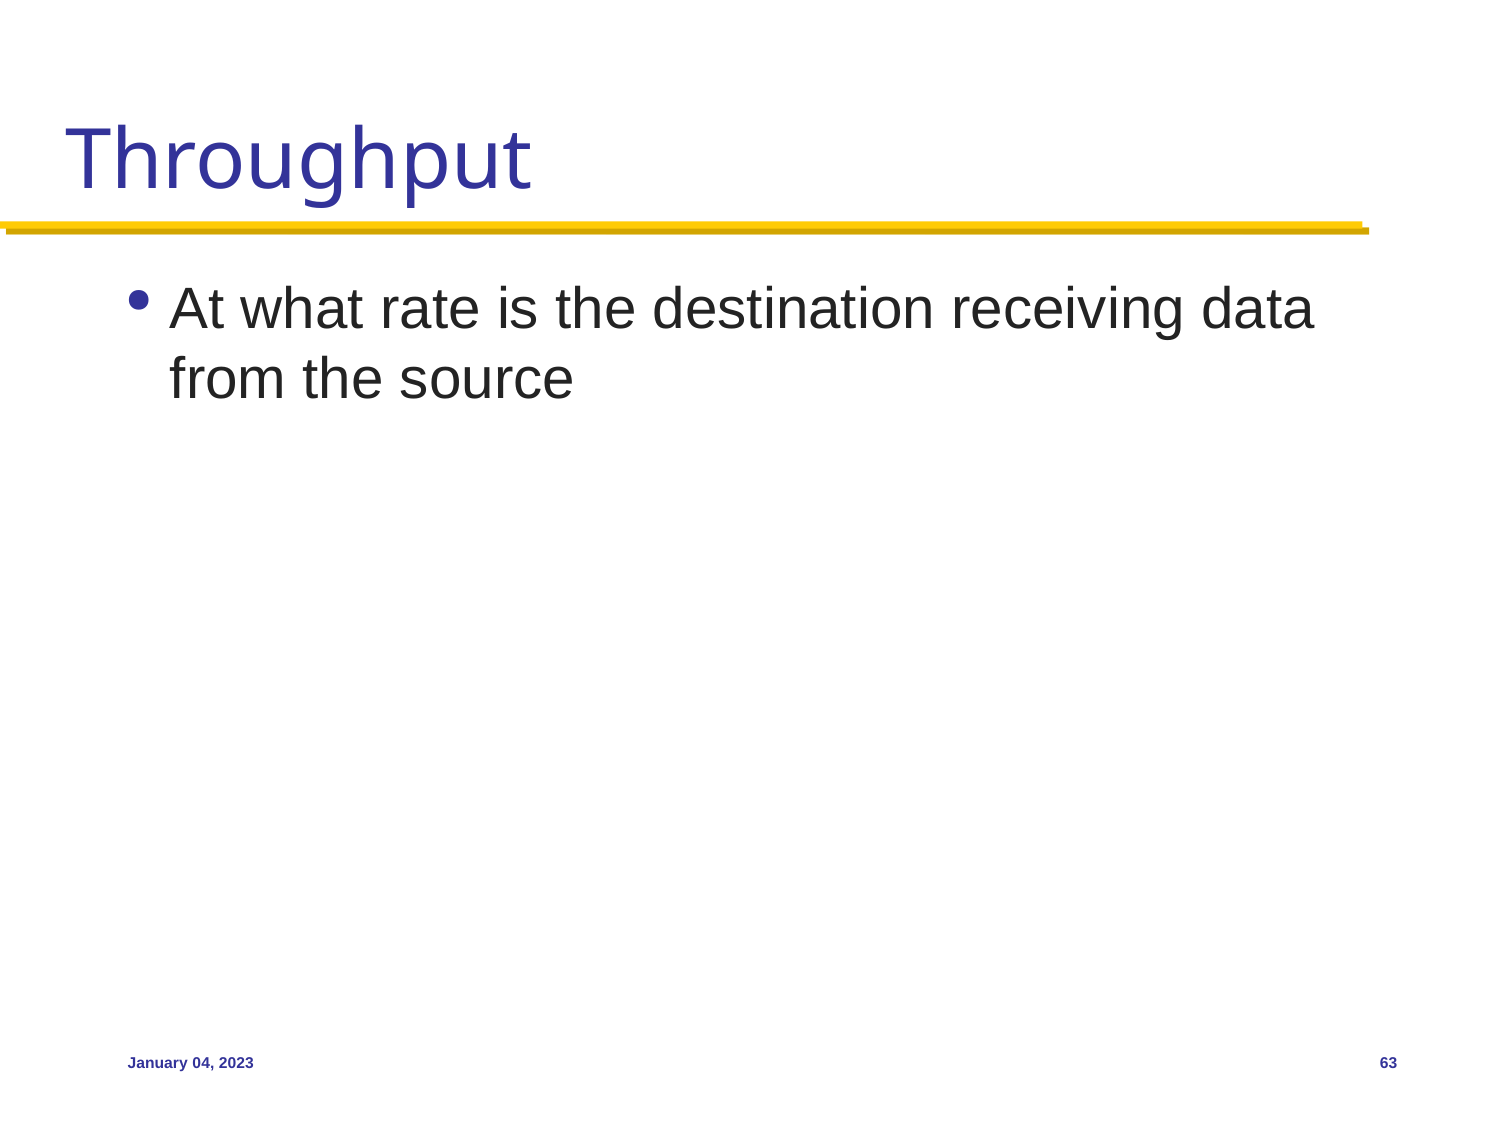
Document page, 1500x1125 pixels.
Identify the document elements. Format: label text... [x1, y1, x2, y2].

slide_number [112, 1024, 426, 1101]
list At what rate is the destination receiving data from the source [112, 262, 1413, 988]
title Throughput [49, 24, 1451, 213]
slide_number 63 [1312, 1024, 1413, 1101]
